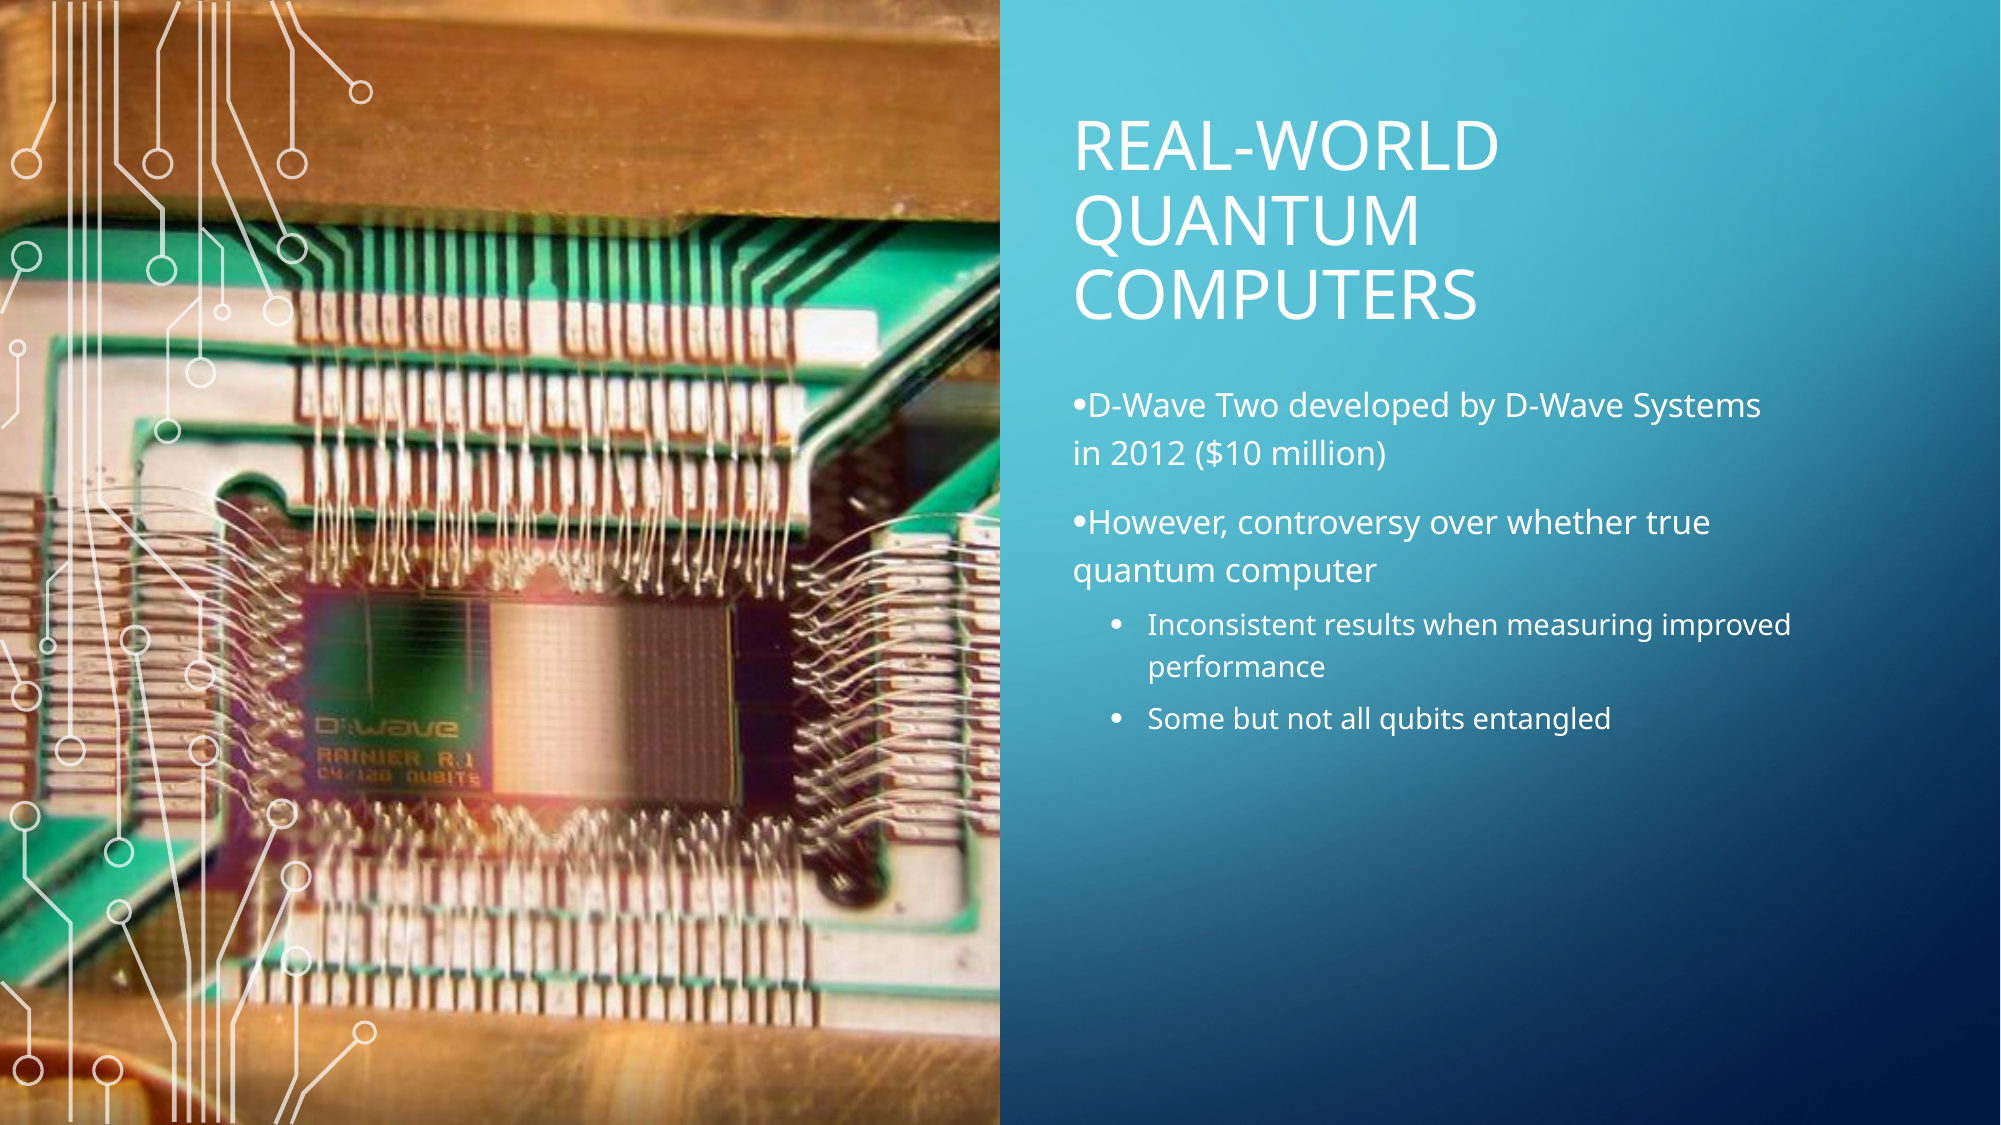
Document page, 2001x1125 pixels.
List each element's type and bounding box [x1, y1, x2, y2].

list [379, 0, 1001, 1125]
text_box [1001, 0, 2000, 1125]
text_box [0, 0, 379, 1125]
